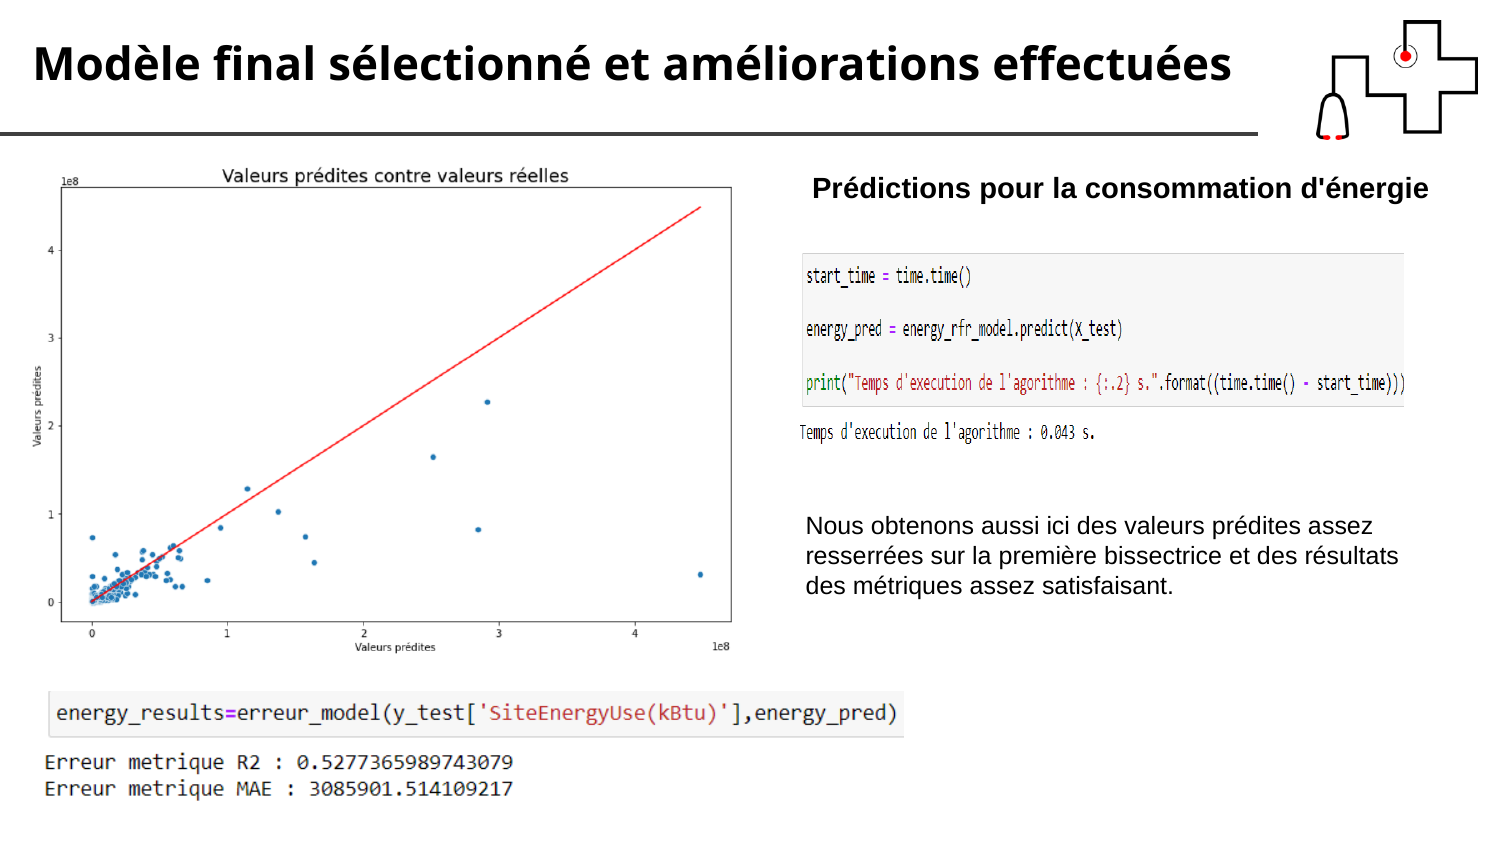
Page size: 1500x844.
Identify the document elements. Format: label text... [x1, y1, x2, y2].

text_box Prédictions pour la consommation d'énergie [797, 161, 1500, 212]
picture [800, 253, 1404, 462]
picture [24, 159, 758, 663]
picture [1316, 20, 1478, 140]
text_box Nous obtenons aussi ici des valeurs prédites assez resserrées sur la première bissectrice et des résultats des métriques assez satisfaisant. [790, 501, 1500, 637]
picture [40, 691, 904, 821]
list Modèle final sélectionné et améliorations effectuées [17, 5, 1436, 120]
